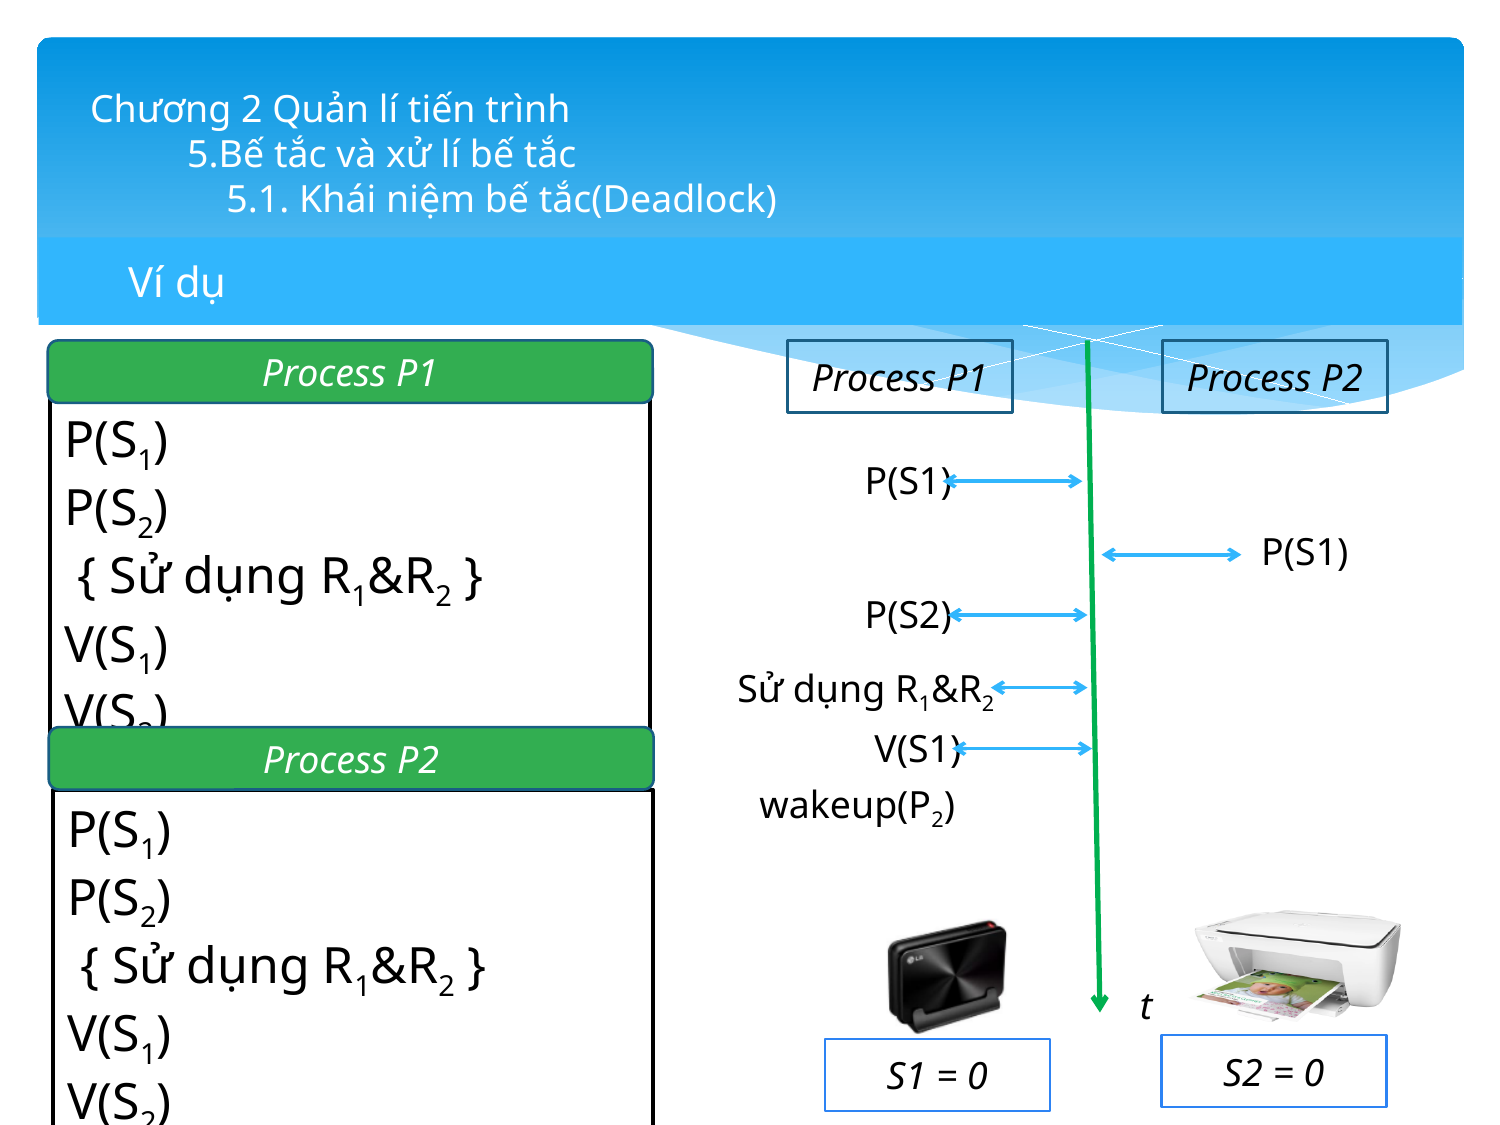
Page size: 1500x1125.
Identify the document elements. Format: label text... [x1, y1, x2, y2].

text_box Ví dụ [37, 236, 1463, 326]
text_box P(S1) P(S2) { Sử dụng R1&R2 } V(S1) V(S2) [49, 401, 650, 730]
text_box Sử dụng R1&R2 [722, 657, 1019, 724]
picture [862, 910, 1016, 1040]
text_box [1087, 340, 1101, 1013]
text_box wakeup(P2) [744, 773, 970, 840]
text_box Process P2 [47, 725, 655, 791]
text_box V(S1) [859, 717, 1000, 777]
text_box P(S1) [1246, 521, 1387, 581]
text_box Process P2 [1161, 339, 1389, 414]
text_box S1 = 0 [824, 1038, 1051, 1112]
text_box P(S1) P(S2) { Sử dụng R1&R2 } V(S1) V(S2) [52, 789, 653, 1125]
text_box Process P1 [46, 339, 655, 405]
text_box t [1124, 974, 1200, 1035]
text_box S2 = 0 [1160, 1034, 1388, 1108]
text_box P(S1) [849, 449, 990, 510]
picture [1187, 910, 1401, 1023]
title Chương 2 Quản lí tiến trình 5.Bế tắc và xử lí bế tắc 5.1. Khái niệm bế tắc(Deadlock) [75, 50, 1425, 236]
text_box P(S2) [849, 583, 990, 644]
text_box Process P1 [786, 339, 1014, 414]
